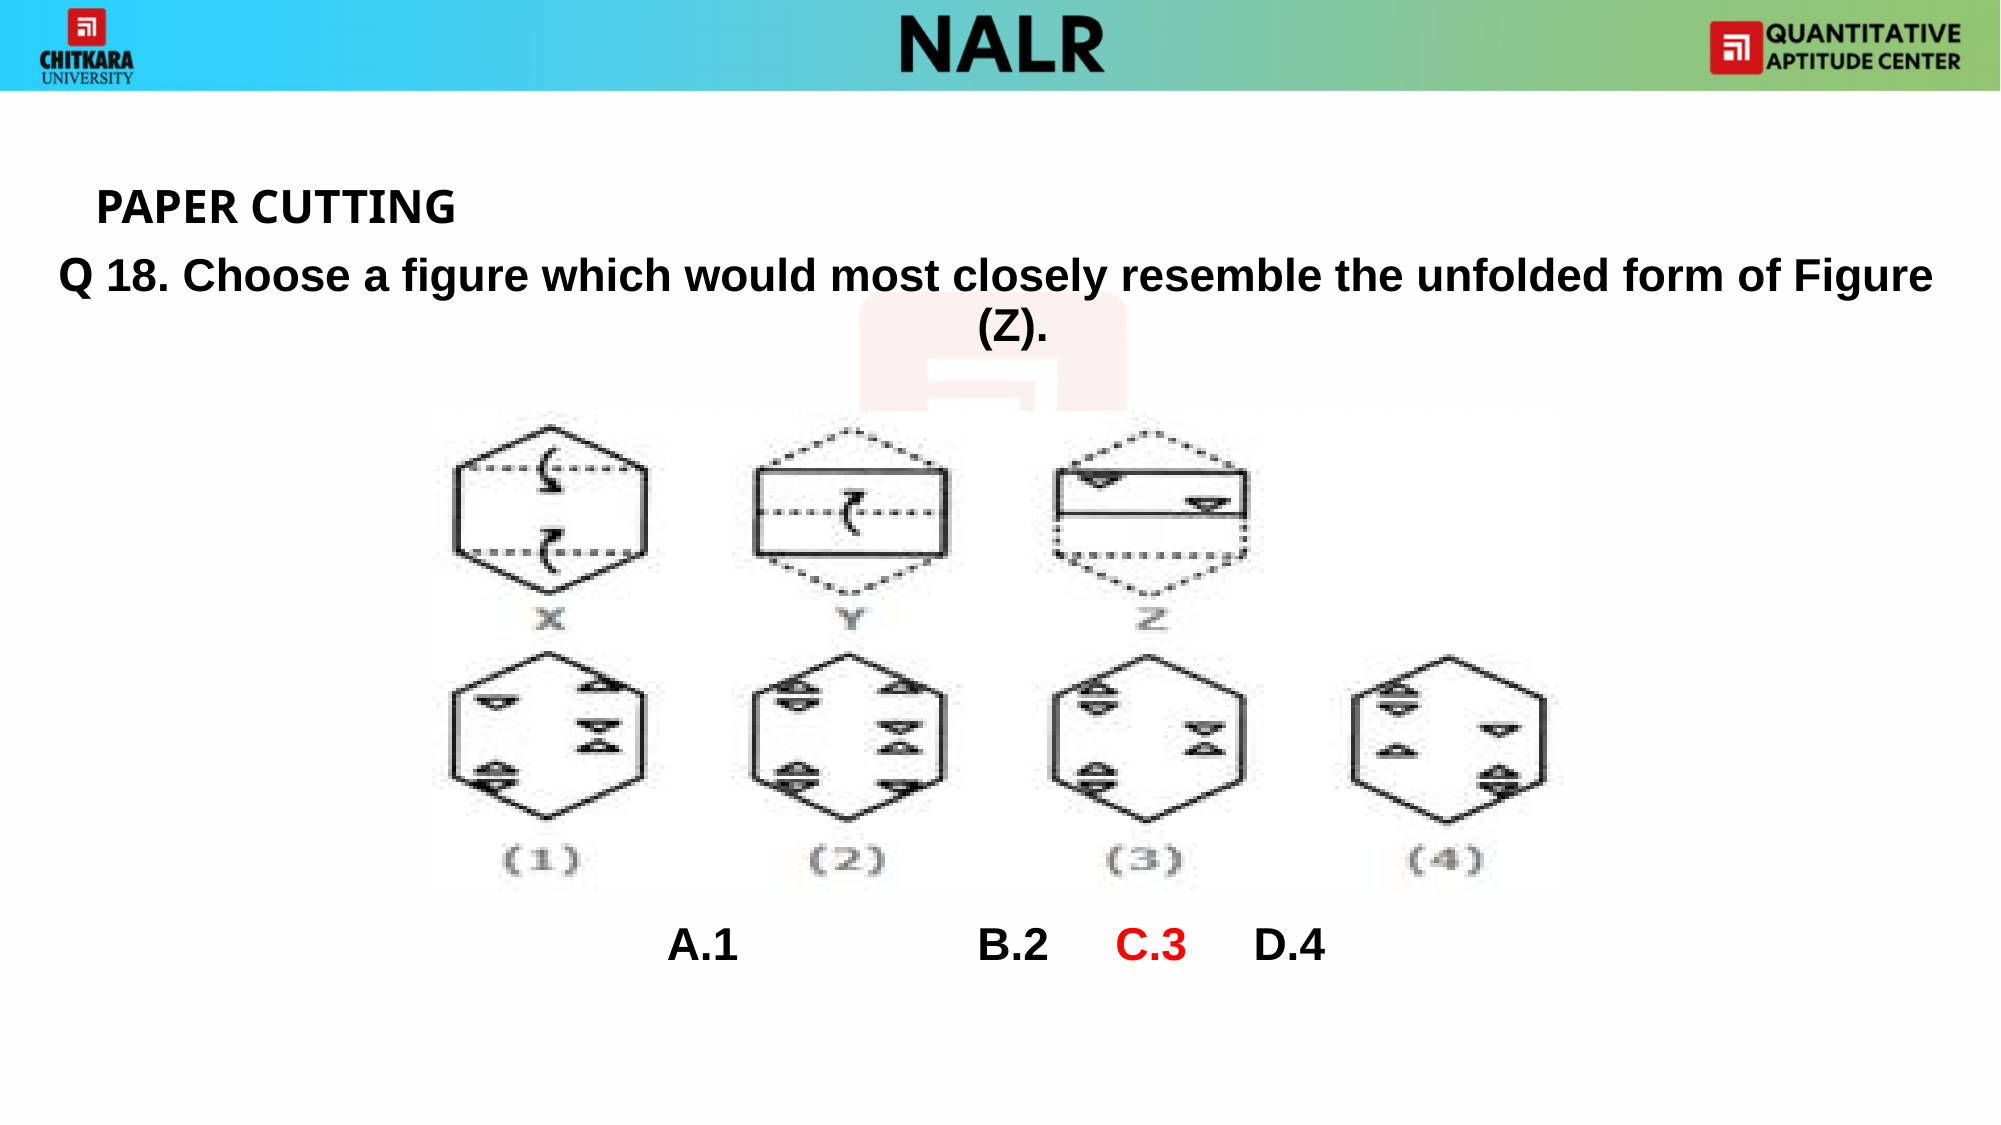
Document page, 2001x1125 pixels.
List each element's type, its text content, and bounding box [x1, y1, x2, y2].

list PAPER CUTTING Q 18. Choose a figure which would most closely resemble the unfolded form of Figure (Z). A.1 B.2 C.3 D.4 [33, 175, 1959, 1053]
picture [0, 0, 2001, 1125]
